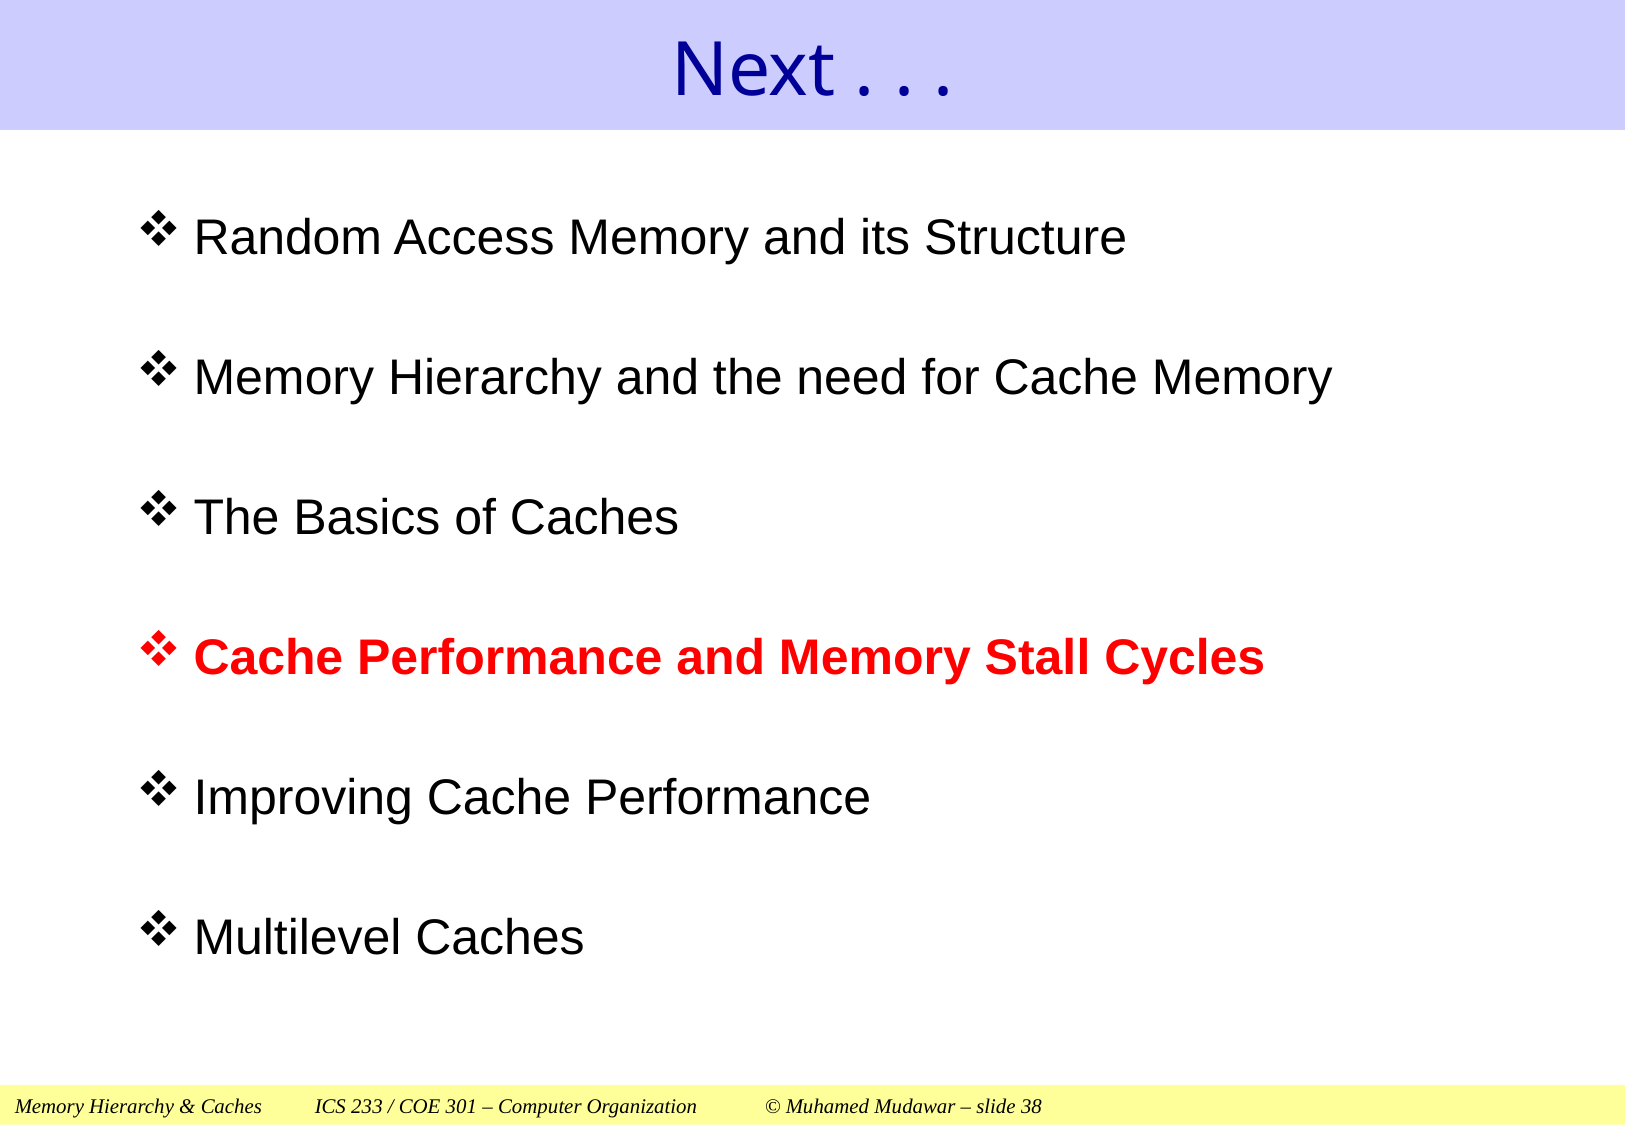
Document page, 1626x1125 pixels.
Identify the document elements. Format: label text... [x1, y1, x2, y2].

list Random Access Memory and its Structure Memory Hierarchy and the need for Cache Memory The Basics of Caches Cache Performance and Memory Stall Cycles Improving Cache Performance Multilevel Caches [121, 166, 1536, 1047]
title Next . . . [0, 0, 1625, 130]
